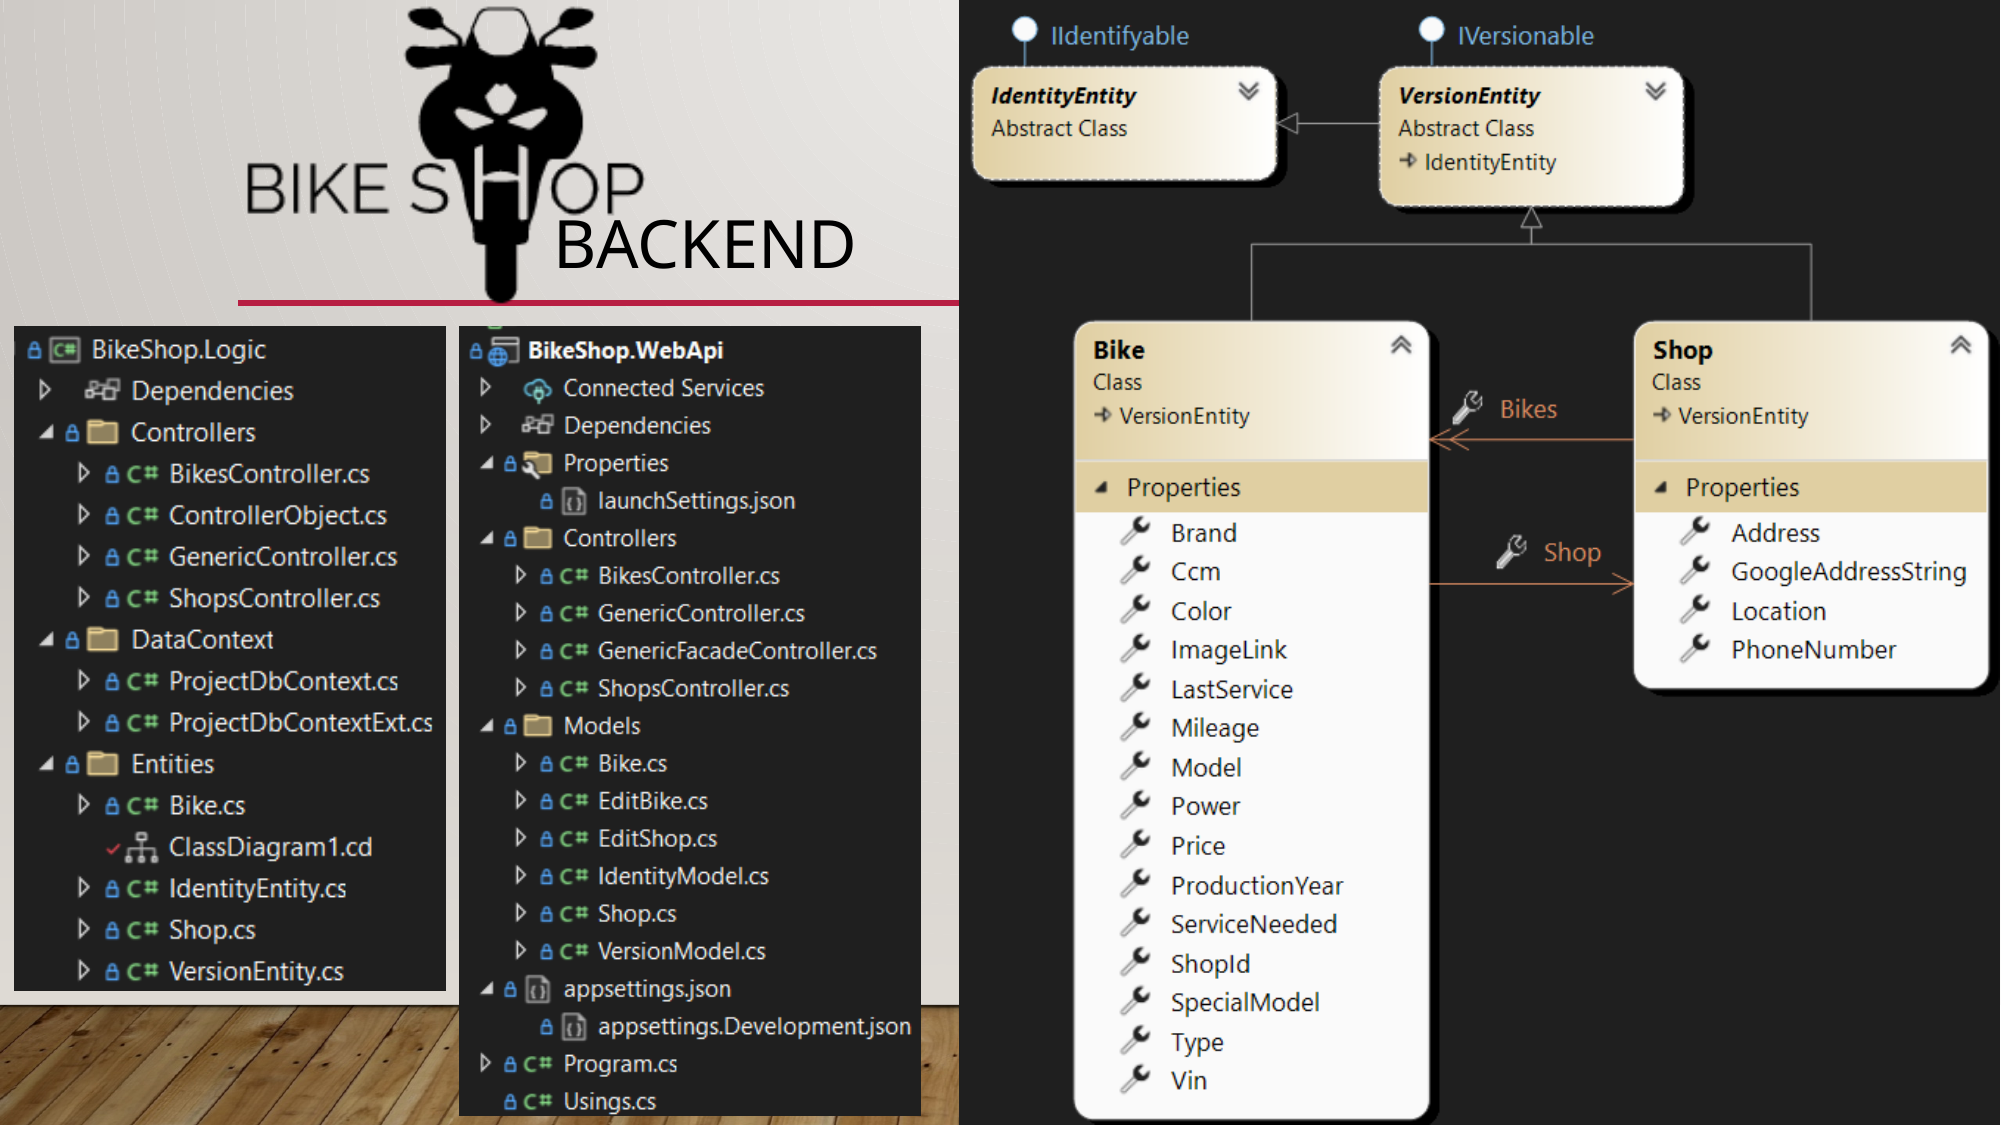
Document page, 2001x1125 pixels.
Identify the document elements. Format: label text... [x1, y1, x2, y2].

title Backend [654, 131, 959, 305]
picture [237, 0, 654, 312]
picture [14, 326, 446, 991]
picture [0, 326, 959, 1125]
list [959, 0, 2000, 1125]
